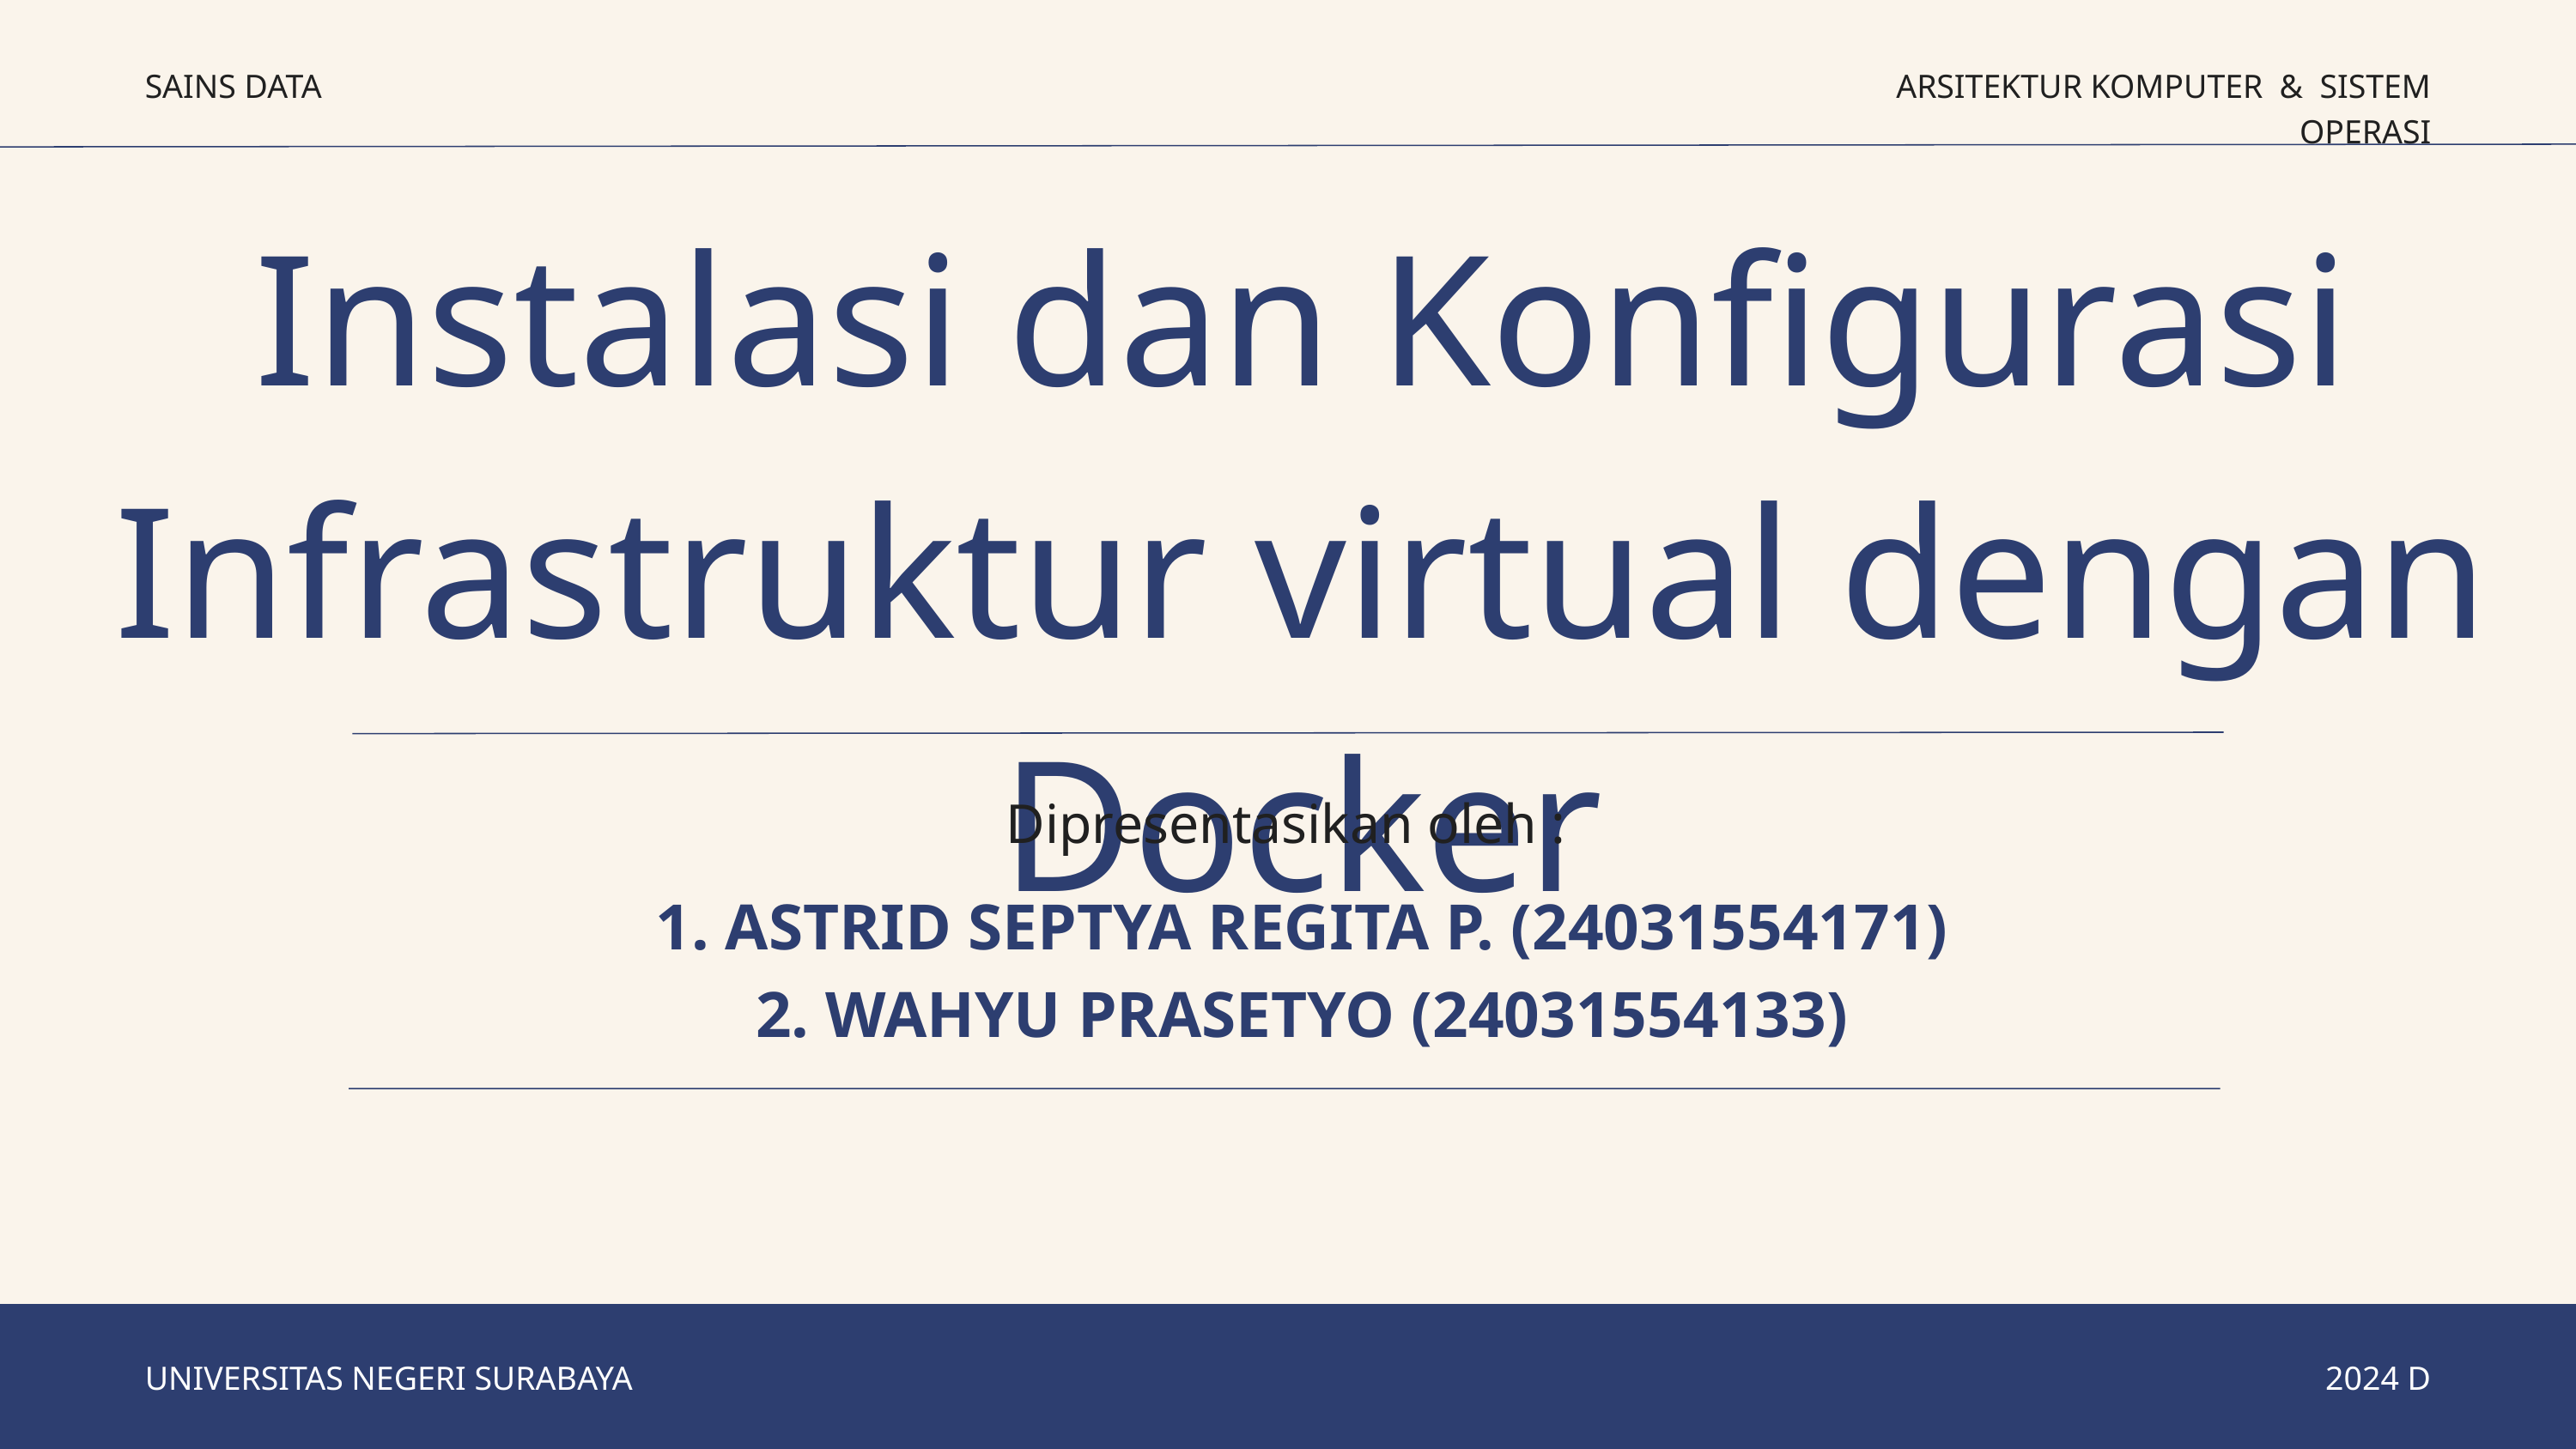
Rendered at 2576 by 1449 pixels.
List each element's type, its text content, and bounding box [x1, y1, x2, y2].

text_box 1. ASTRID SEPTYA REGITA P. (24031554171) 2. WAHYU PRASETYO (24031554133) [368, 875, 2237, 1051]
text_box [0, 1303, 2576, 1449]
text_box Instalasi dan Konfigurasi Infrastruktur virtual dengan Docker [0, 168, 2576, 928]
text_box ARSITEKTUR KOMPUTER & SISTEM OPERASI [1770, 59, 2432, 150]
text_box Dipresentasikan oleh : [352, 779, 2221, 855]
text_box SAINS DATA [144, 59, 805, 106]
